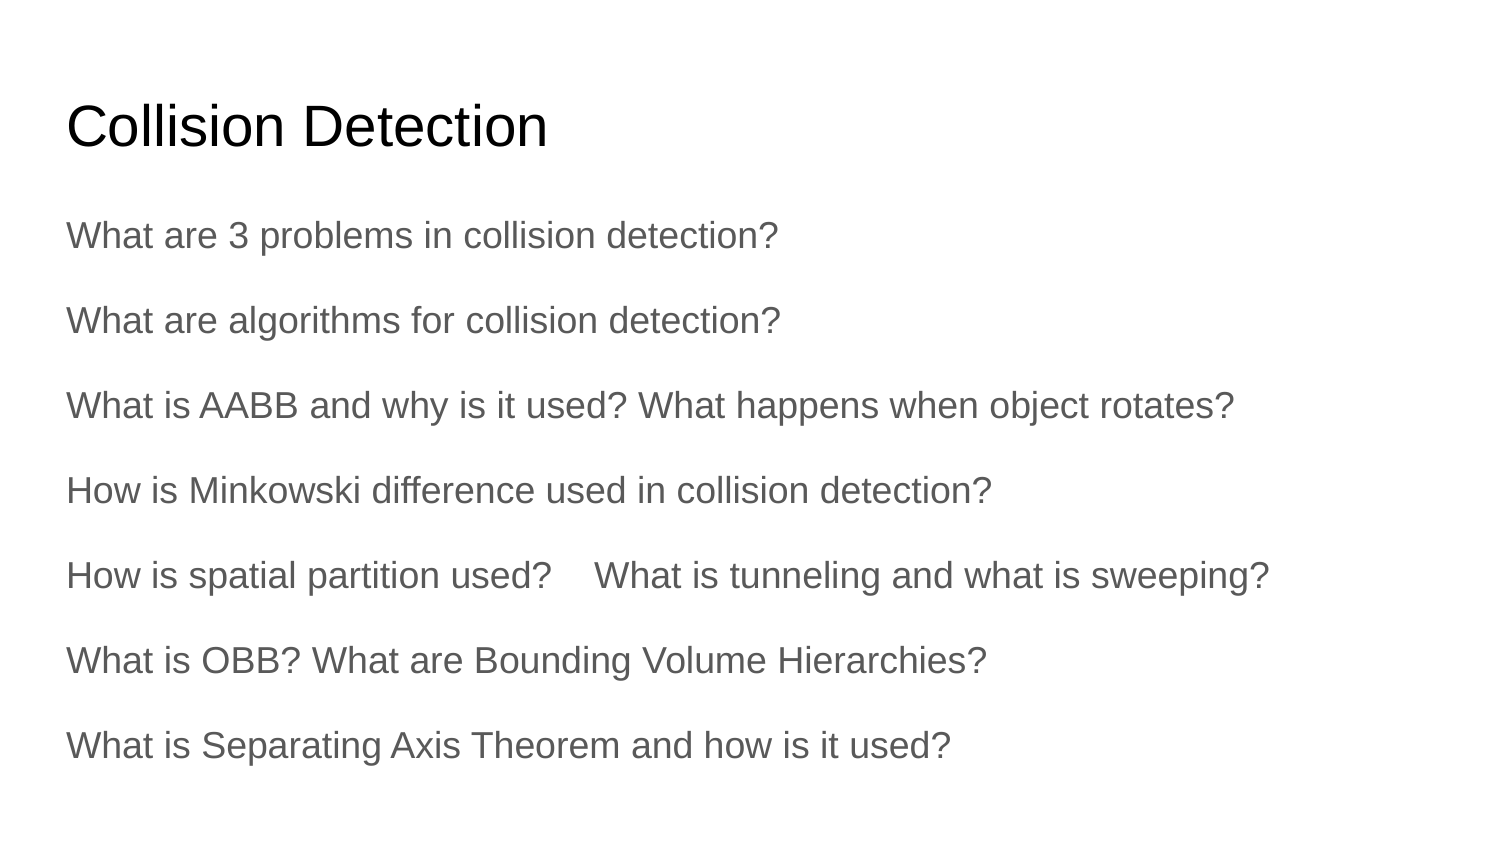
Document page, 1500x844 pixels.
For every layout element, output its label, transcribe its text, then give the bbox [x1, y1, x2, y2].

title Collision Detection [51, 72, 1449, 167]
list What are 3 problems in collision detection? What are algorithms for collision detection? What is AABB and why is it used? What happens when object rotates? How is Minkowski difference used in collision detection? How is spatial partition used? What is tunneling and what is sweeping? What is OBB? What are Bounding Volume Hierarchies? What is Separating Axis Theorem and how is it used? [51, 189, 1449, 750]
